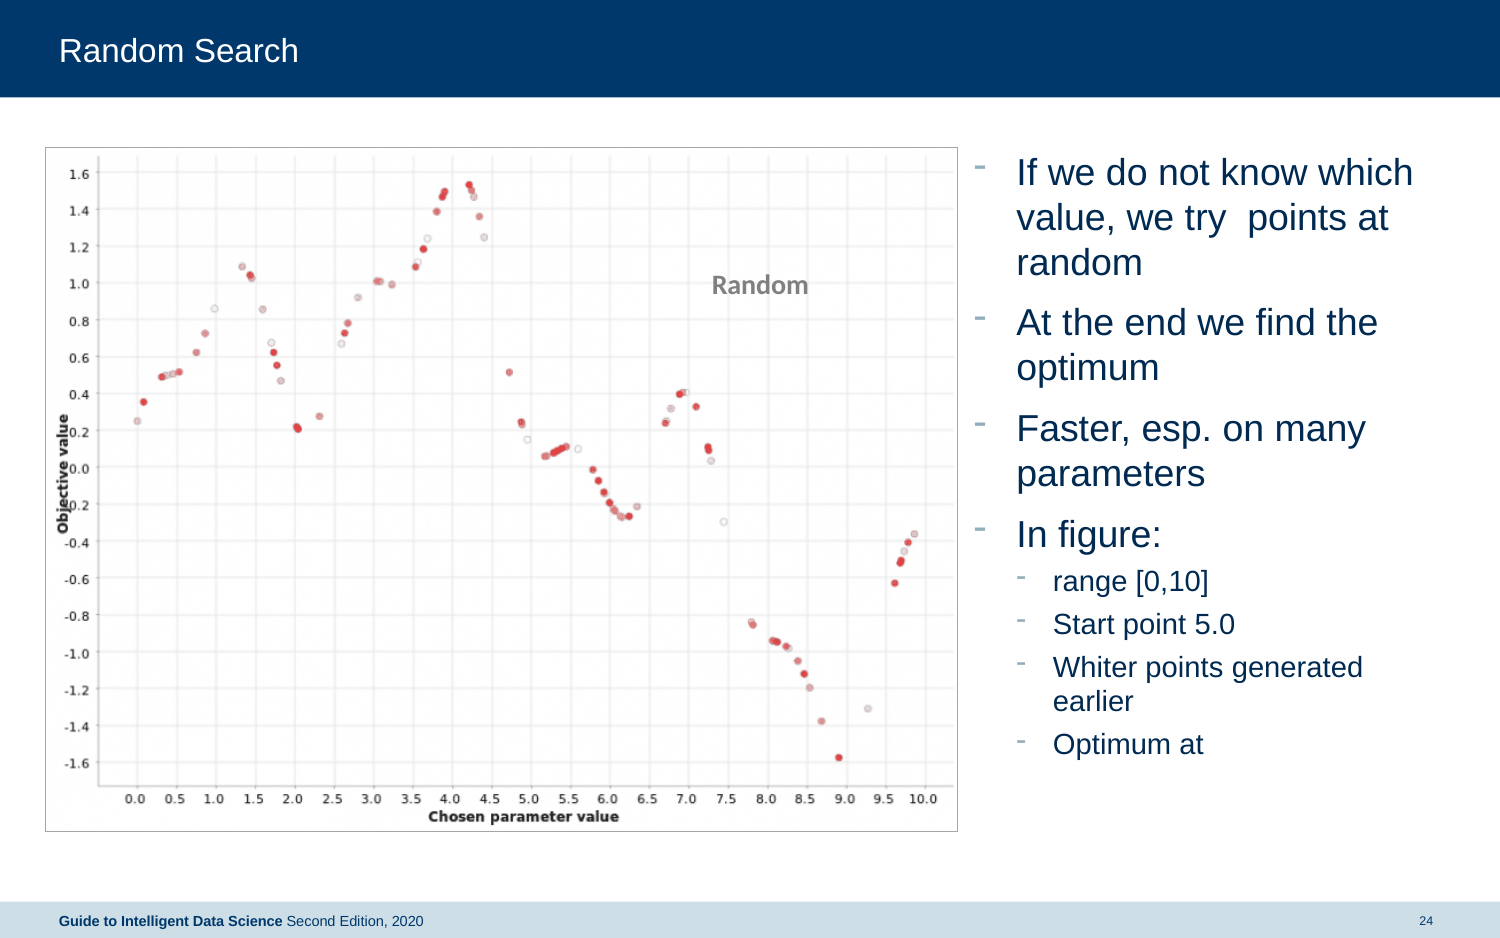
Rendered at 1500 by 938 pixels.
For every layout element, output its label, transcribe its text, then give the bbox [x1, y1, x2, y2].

footer Guide to Intelligent Data Science Second Edition, 2020 [58, 900, 717, 938]
slide_number 24 [1411, 900, 1442, 938]
title Random Search [58, 28, 1442, 70]
picture [45, 147, 958, 832]
